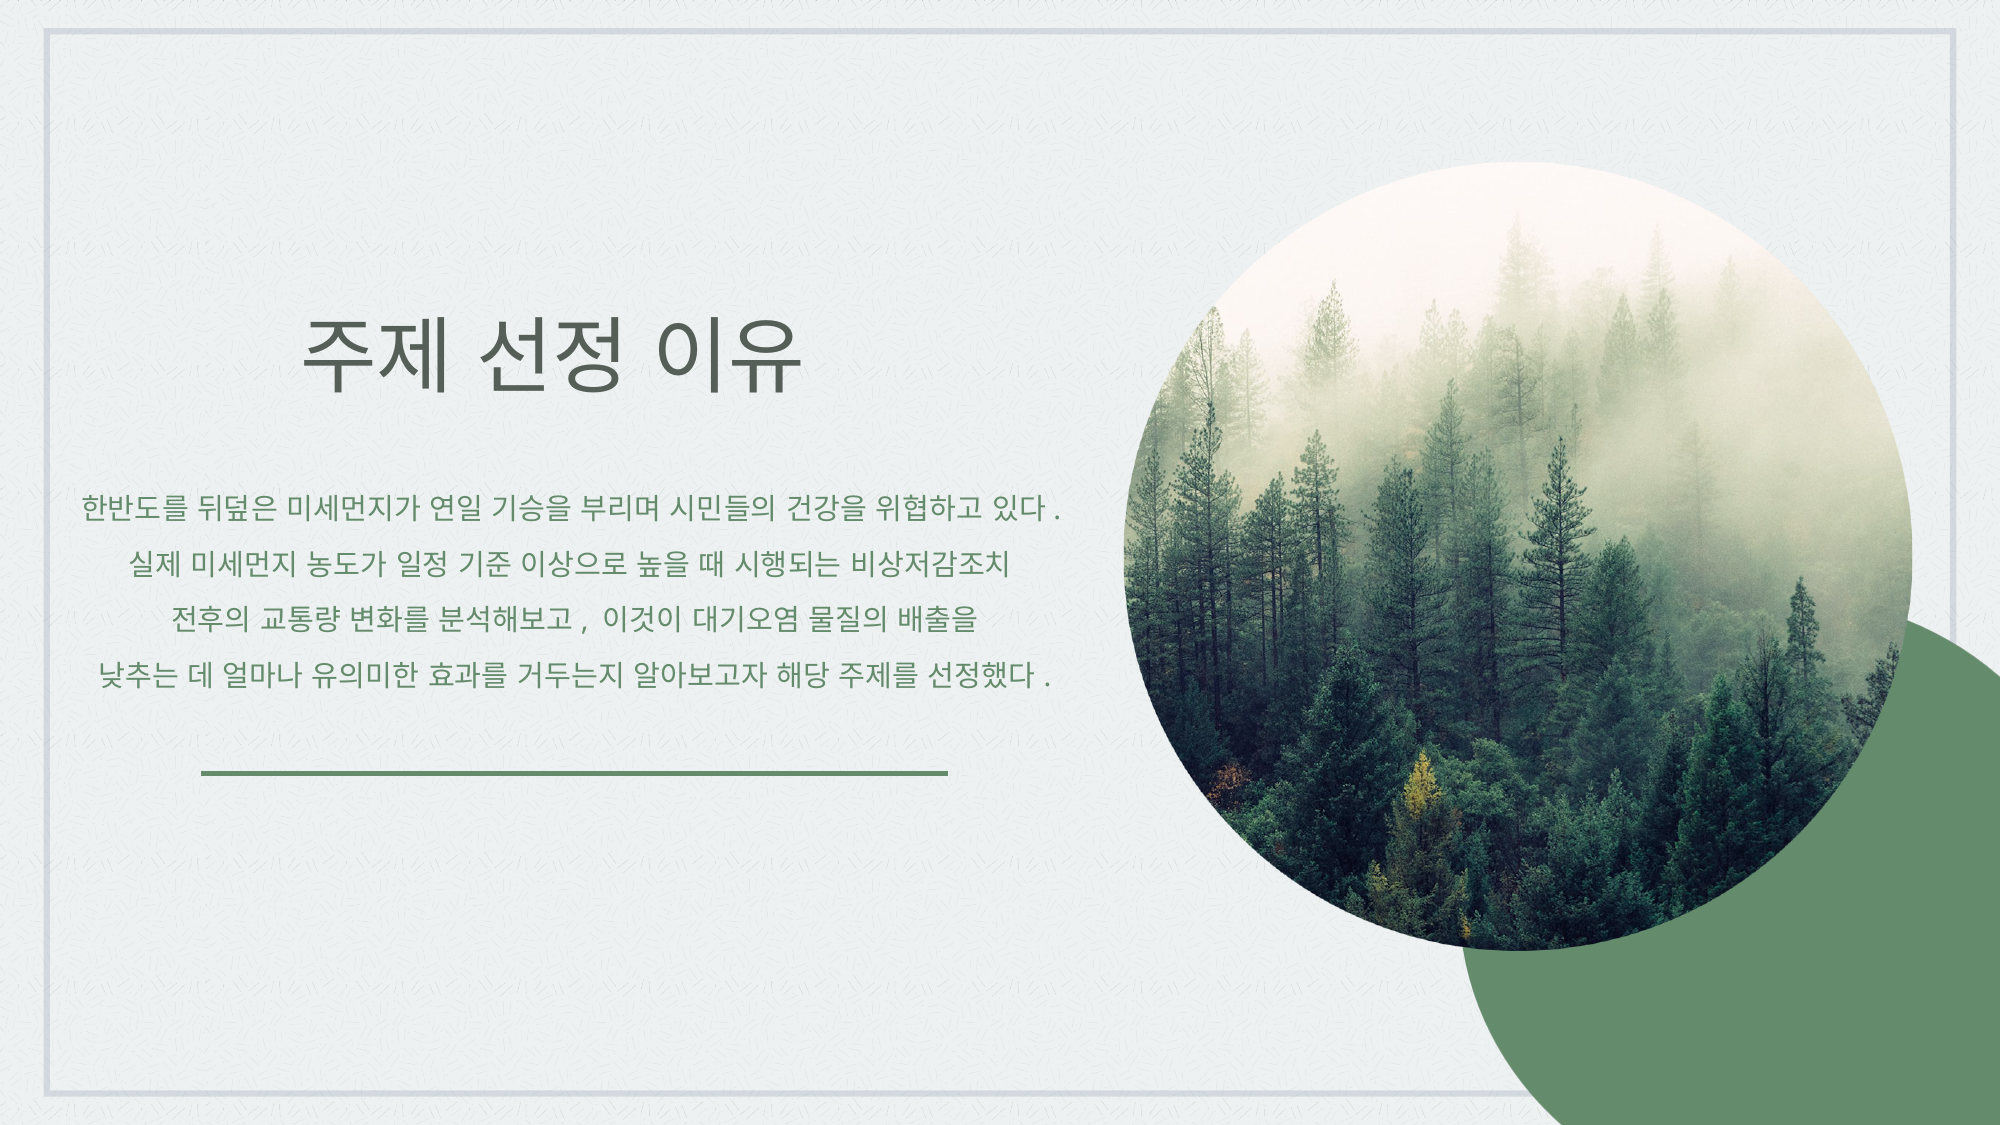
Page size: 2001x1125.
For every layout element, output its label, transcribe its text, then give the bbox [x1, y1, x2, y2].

picture [0, 0, 2000, 1125]
text_box 주제 선정 이유 [285, 295, 821, 411]
text_box 한반도를 뒤덮은 미세먼지가 연일 기승을 부리며 시민들의 건강을 위협하고 있다. 실제 미세먼지 농도가 일정 기준 이상으로 높을 때 시행되는 비상저감조치 전후의 교통량 변화를 분석해보고, 이것이 대기오염 물질의 배출을 낮추는 데 얼마나 유의미한 효과를 거두는지 알아보고자 해당 주제를 선정했다. [66, 482, 1084, 700]
